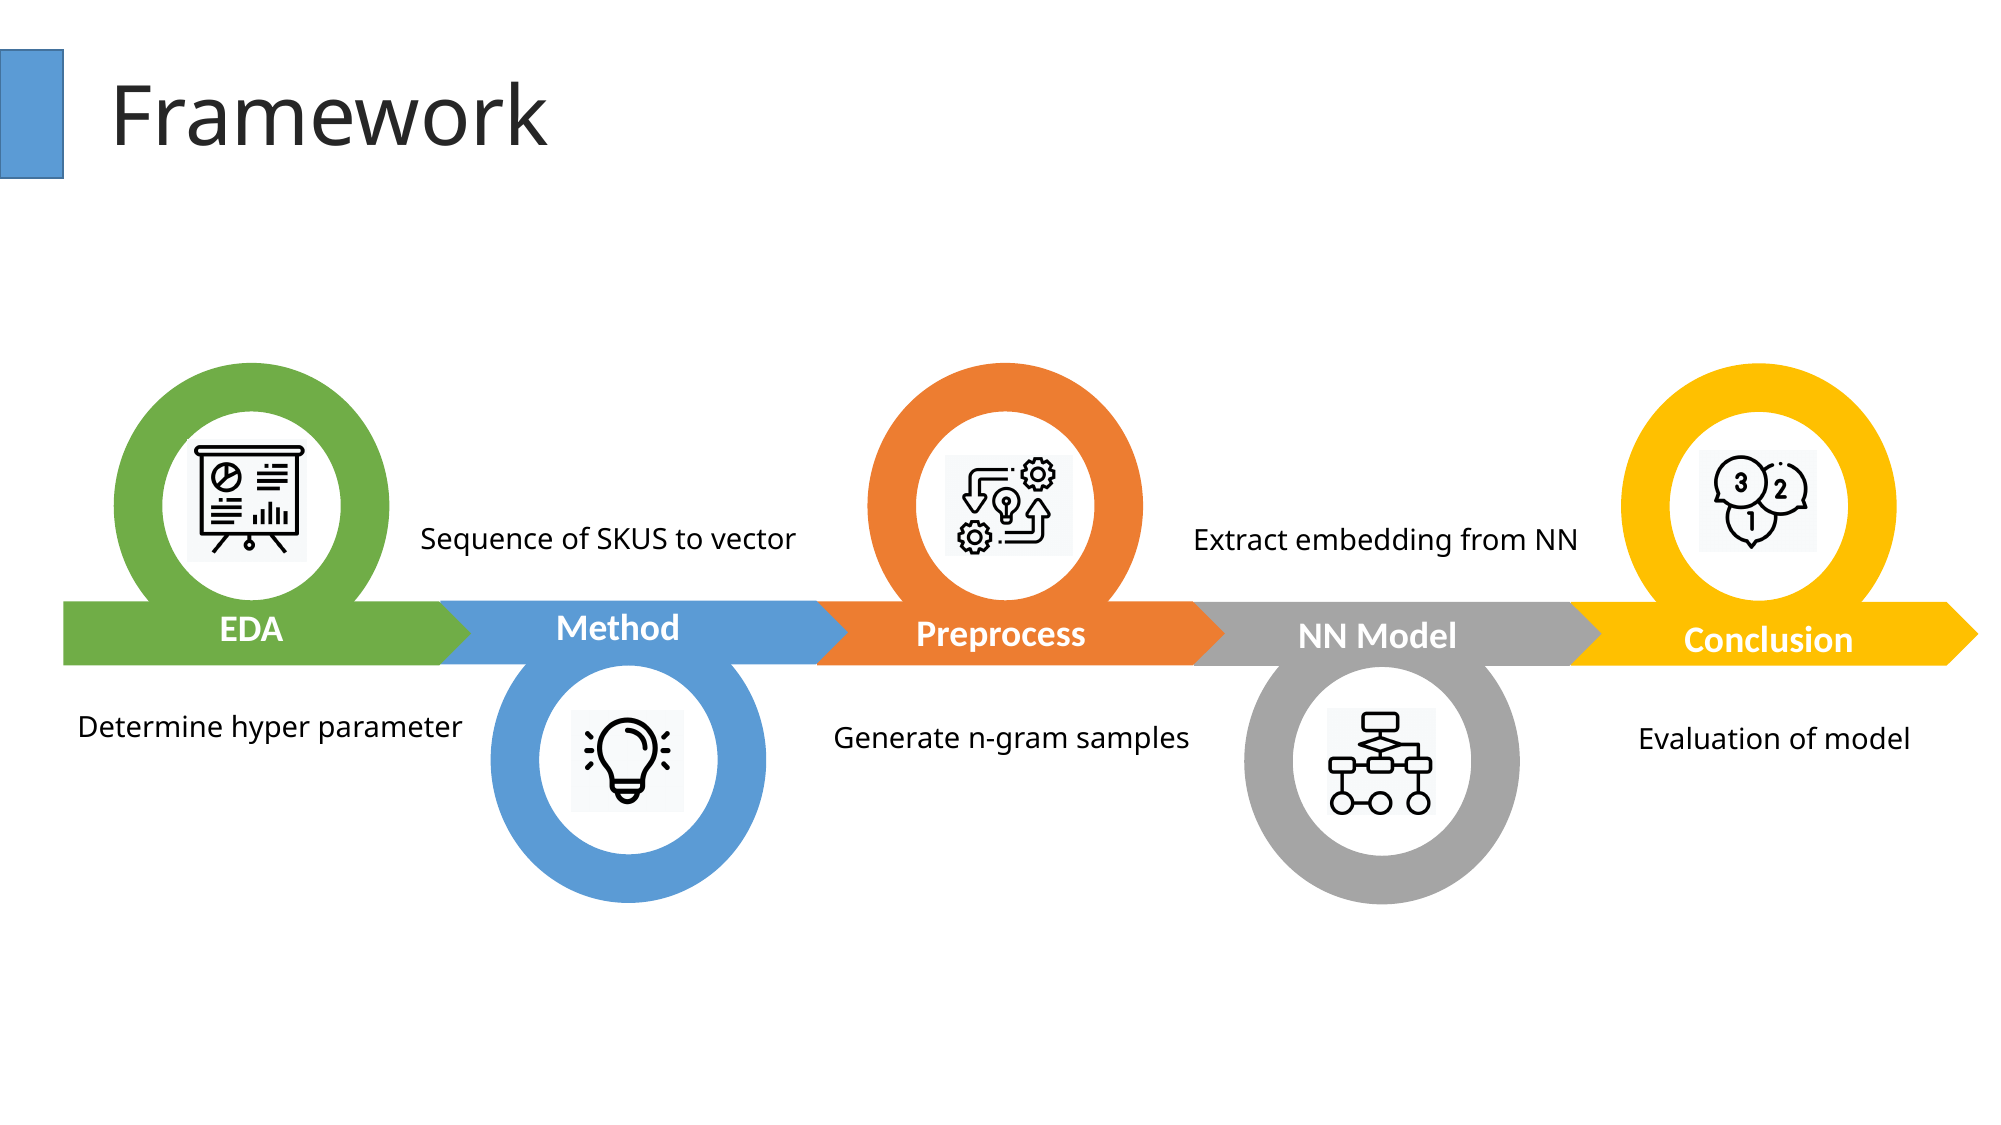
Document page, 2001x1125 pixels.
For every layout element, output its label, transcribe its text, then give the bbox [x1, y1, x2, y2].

text_box [0, 49, 64, 179]
list Framework [64, 55, 607, 175]
picture [945, 455, 1073, 557]
picture [1327, 708, 1436, 815]
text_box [62, 362, 1993, 905]
picture [187, 439, 307, 563]
picture [1699, 450, 1817, 552]
picture [571, 710, 684, 812]
